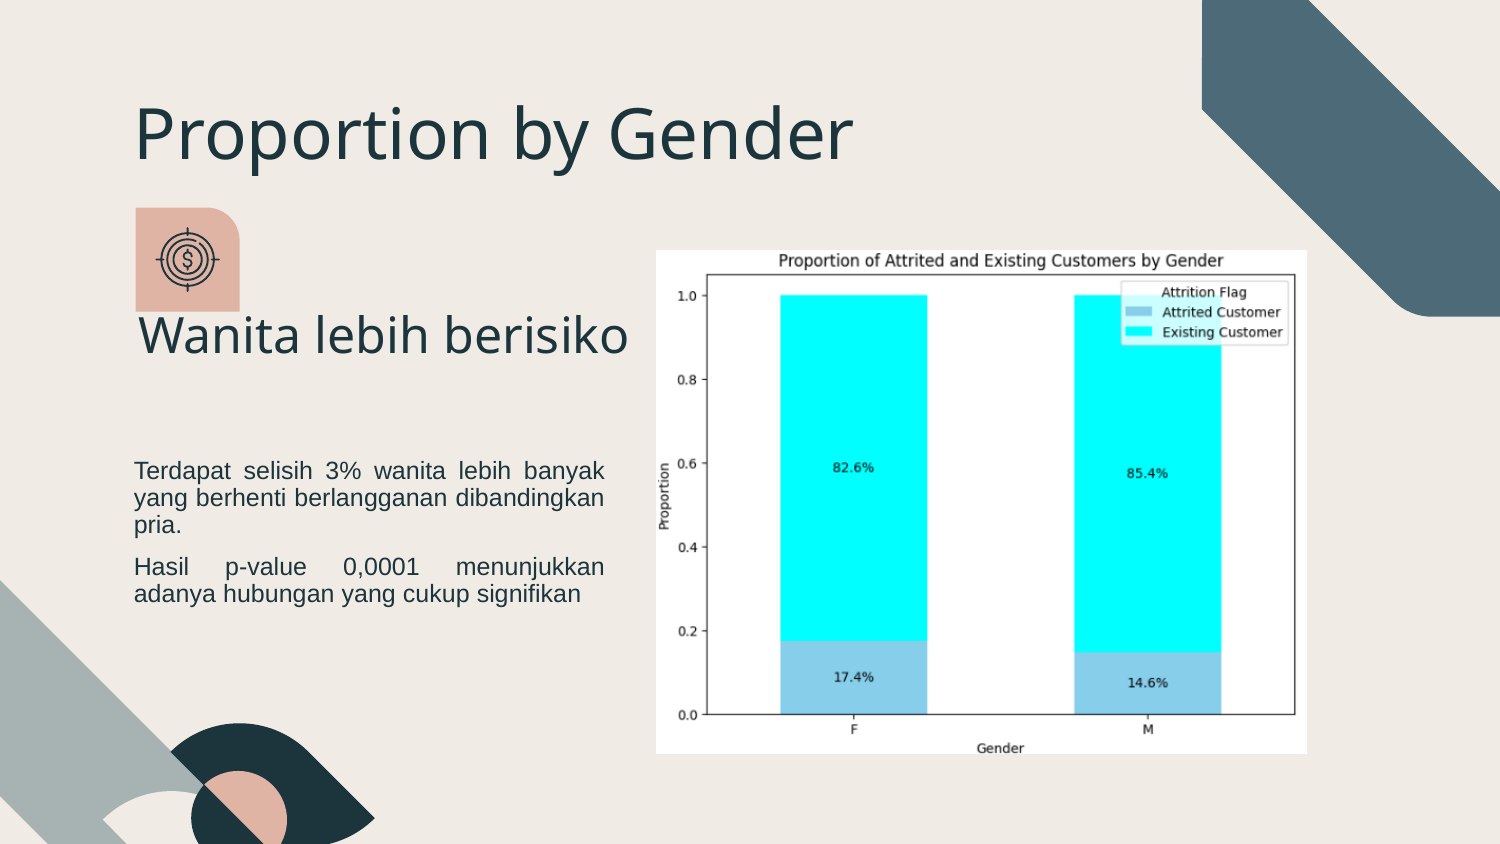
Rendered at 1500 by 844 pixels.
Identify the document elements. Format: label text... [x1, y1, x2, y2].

text_box [1201, 0, 1500, 317]
picture [656, 250, 1307, 754]
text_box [155, 226, 221, 293]
text_box [135, 207, 240, 312]
list Wanita lebih berisiko [123, 303, 651, 378]
title Proportion by Gender [118, 90, 1287, 196]
list Terdapat selisih 3% wanita lebih banyak yang berhenti berlangganan dibandingkan pria. Hasil p-value 0,0001 menunjukkan adanya hubungan yang cukup signifikan [118, 450, 621, 637]
